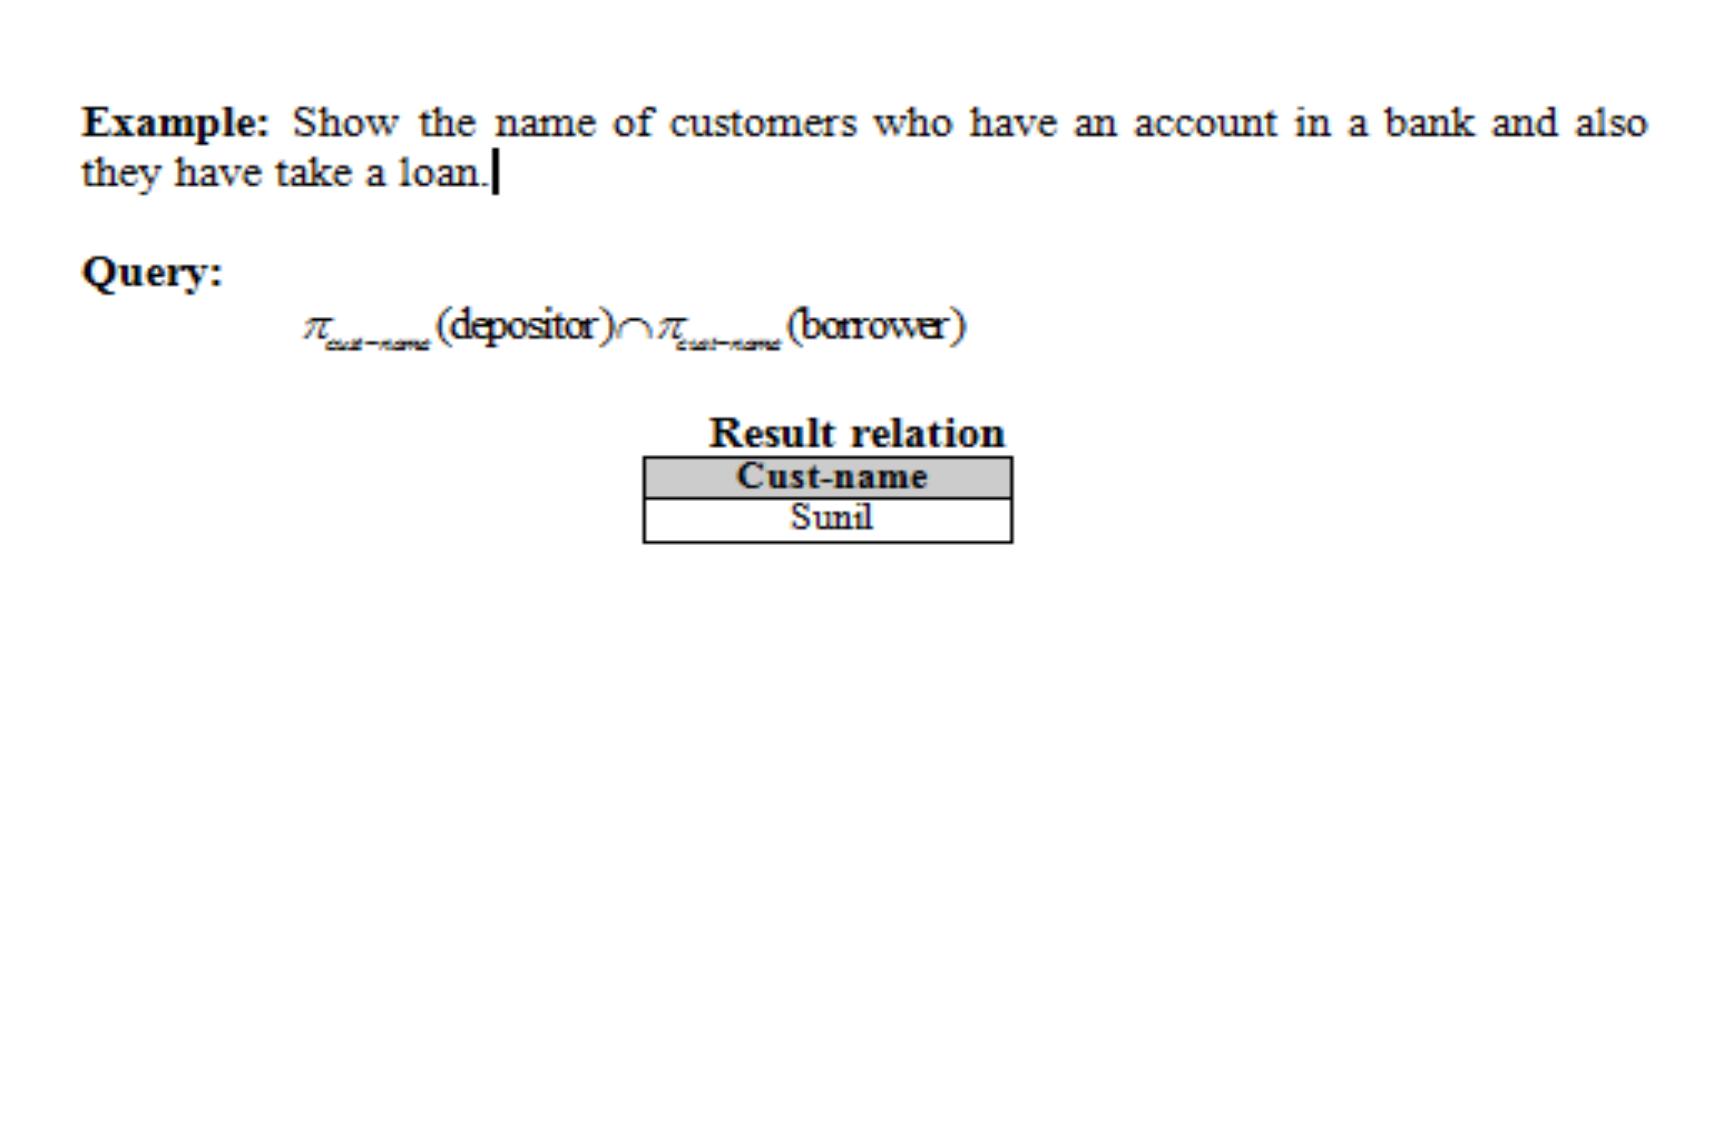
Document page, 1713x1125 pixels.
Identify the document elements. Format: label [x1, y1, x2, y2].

picture [28, 99, 1713, 583]
